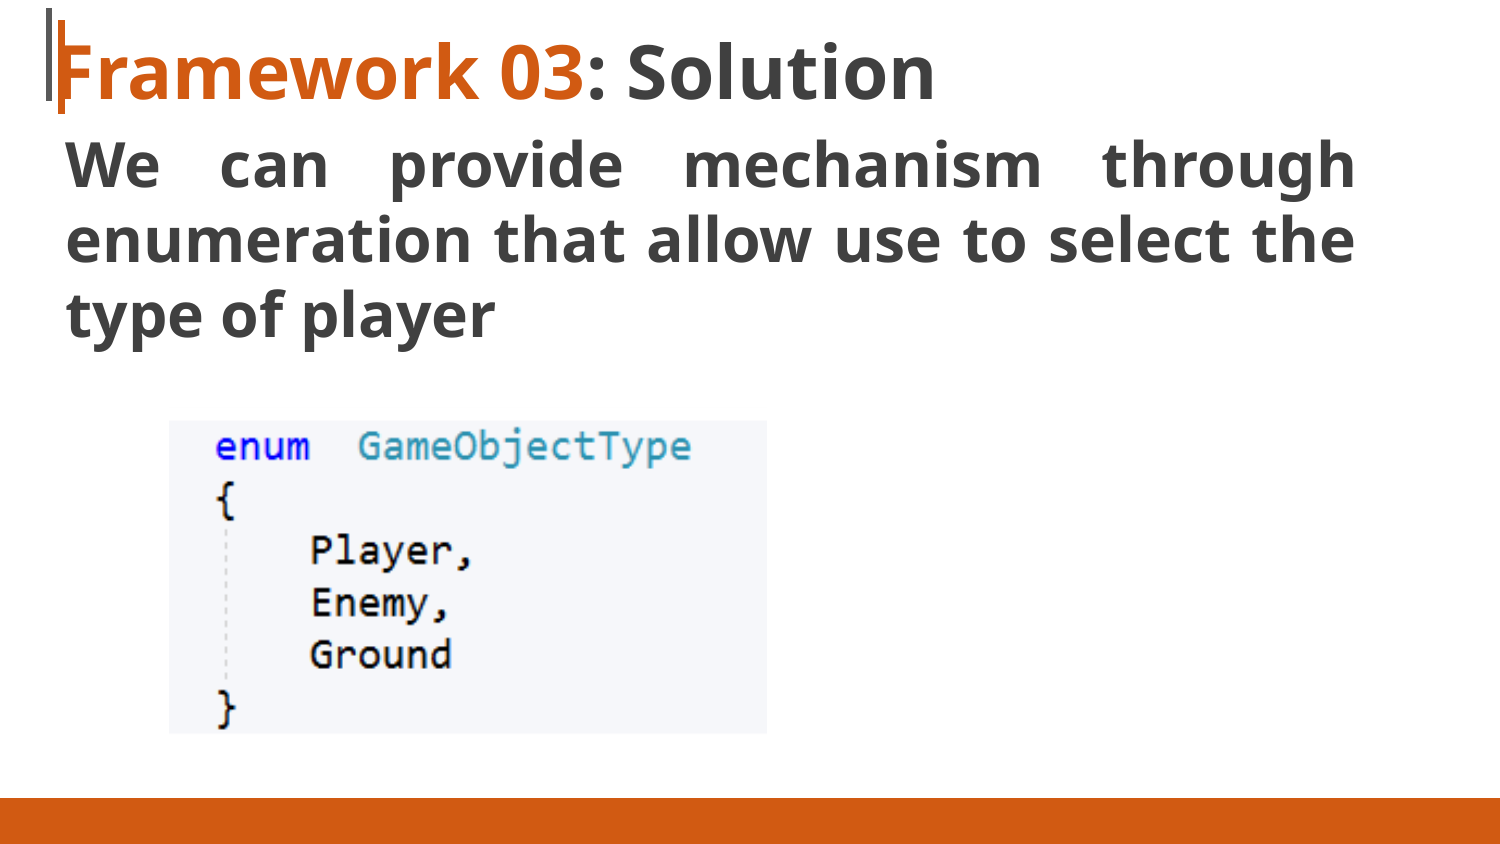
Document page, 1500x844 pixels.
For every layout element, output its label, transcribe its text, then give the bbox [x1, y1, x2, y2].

text_box [0, 798, 1500, 844]
subtitle We can provide mechanism through enumeration that allow use to select the type of player [50, 110, 1374, 354]
picture [169, 406, 767, 746]
title Framework 03: Solution [0, 0, 1500, 130]
